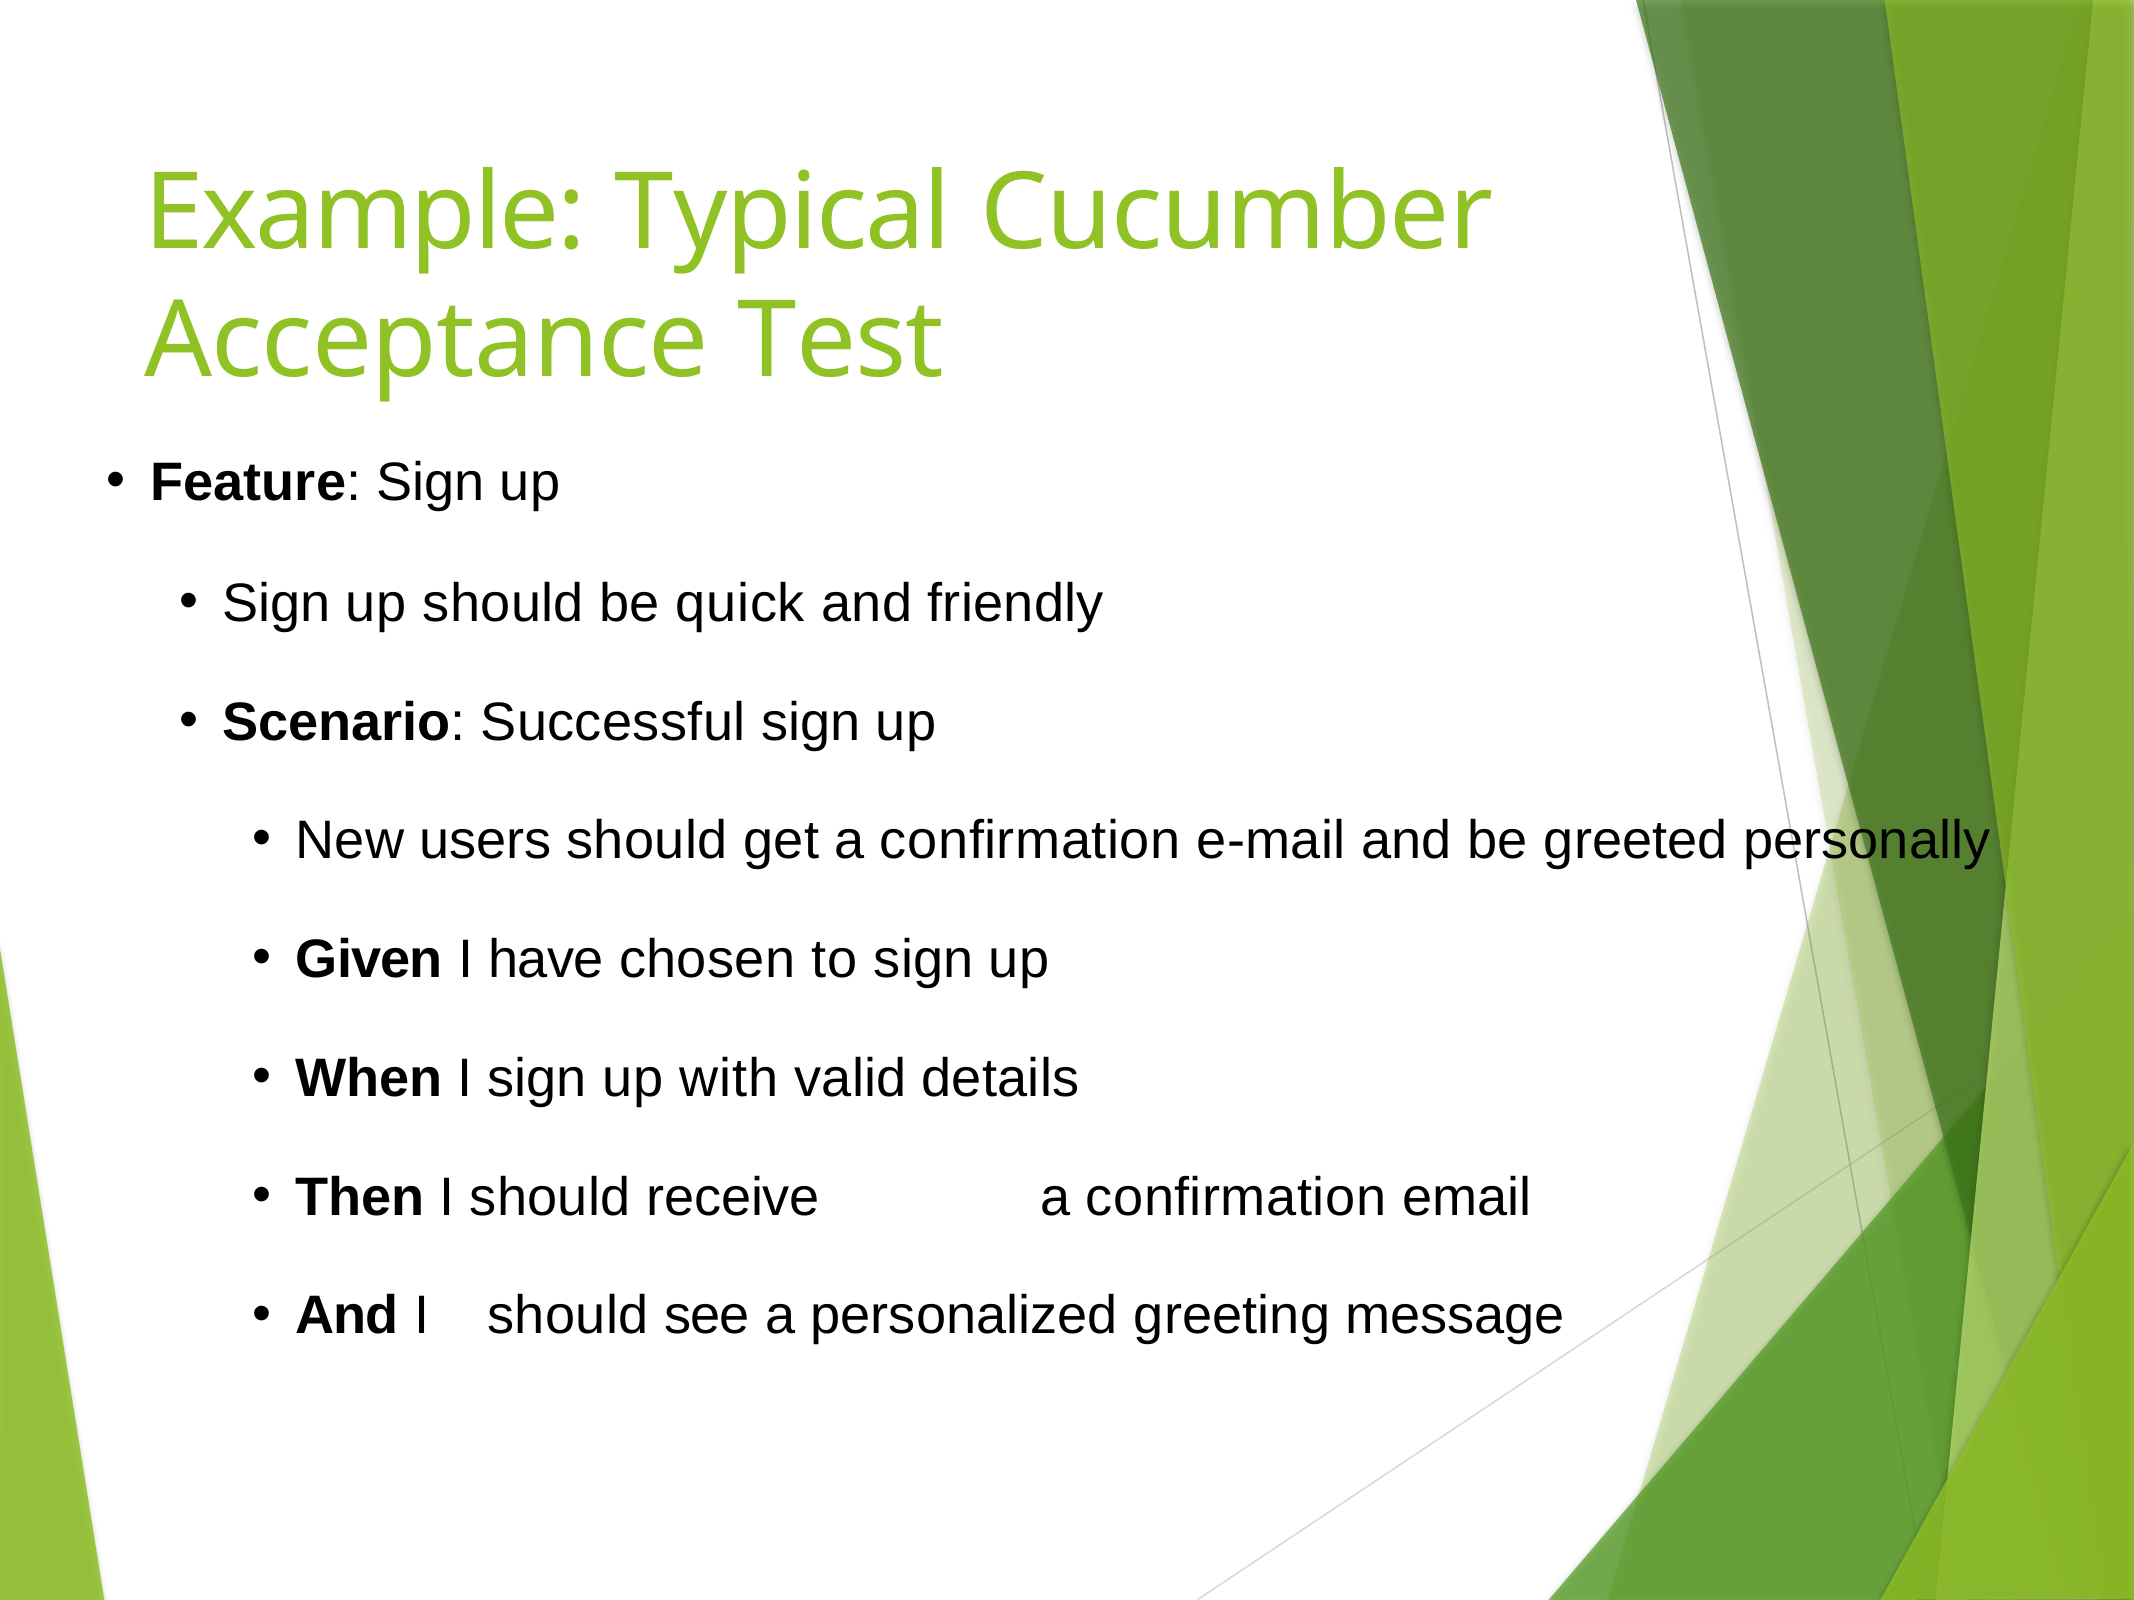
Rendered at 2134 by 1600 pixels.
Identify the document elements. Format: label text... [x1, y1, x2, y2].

title Example: Typical Cucumber Acceptance Test [142, 142, 1624, 410]
text_box Feature: Sign up Sign up should be quick and friendly Scenario: Successful sign up New users should get a conﬁrmation e-mail and be greeted personally Given I have chosen to sign up When I sign up with valid details Then I should receive a conﬁrmation email And I should see a personalized greeting message [104, 446, 1995, 1345]
